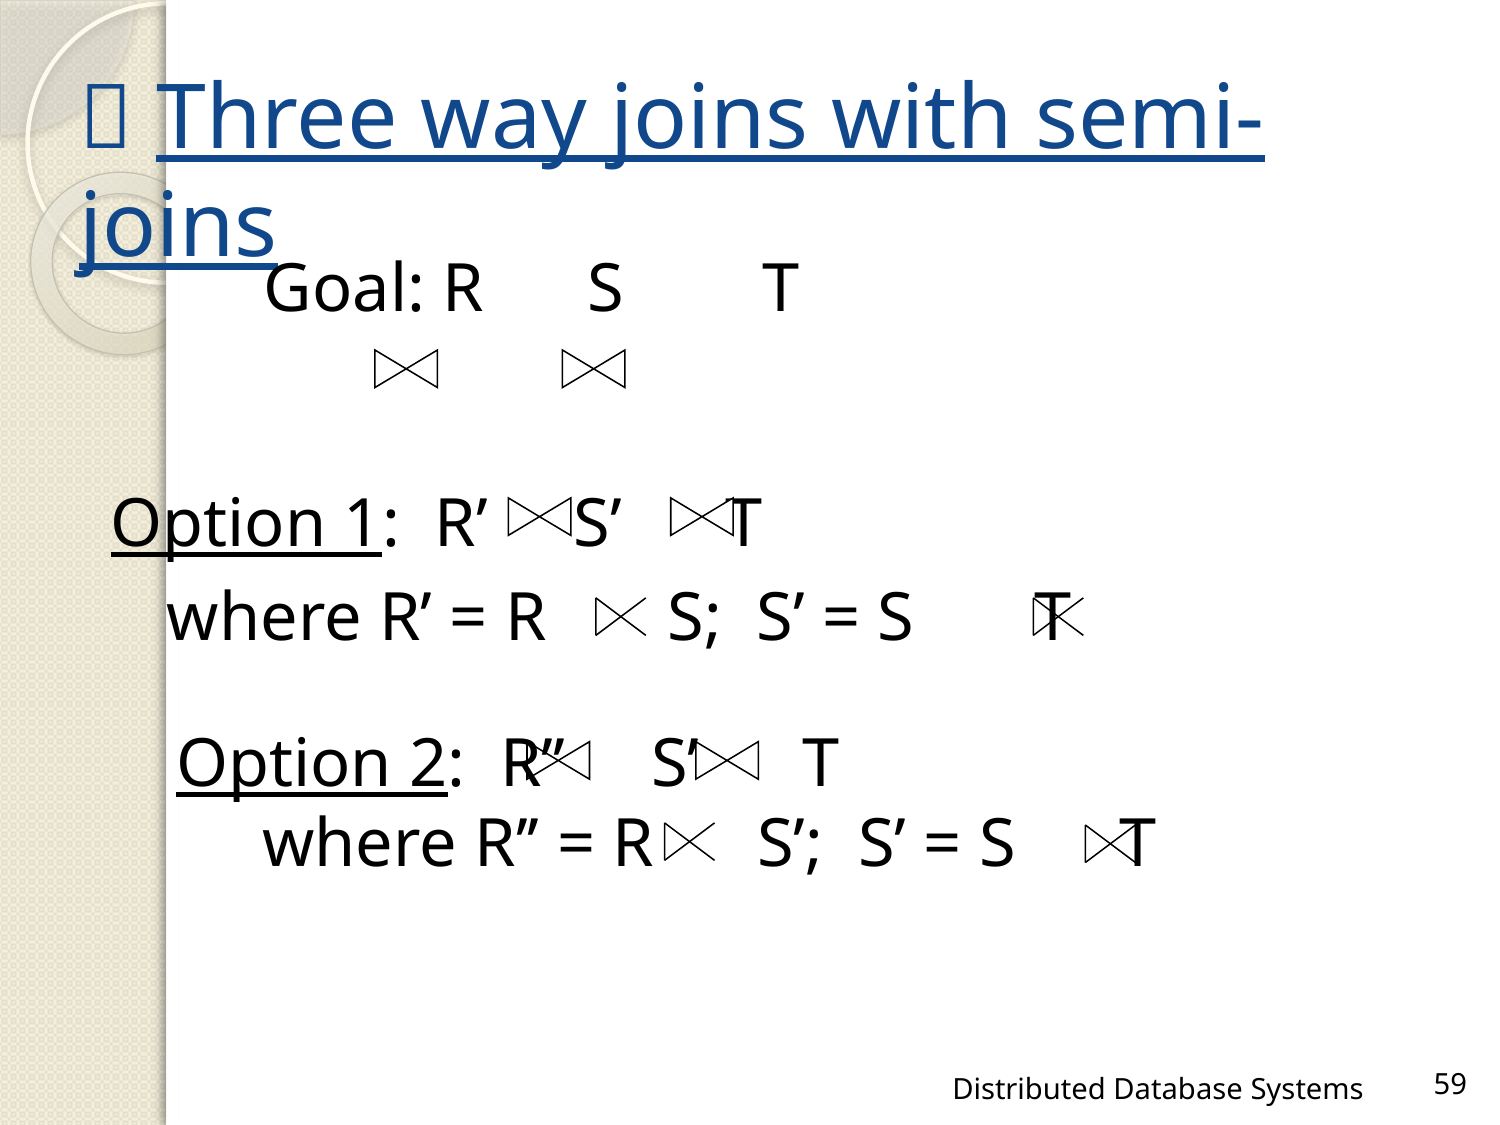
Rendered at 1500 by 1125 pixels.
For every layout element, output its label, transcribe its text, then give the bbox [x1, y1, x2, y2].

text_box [105, 712, 1228, 888]
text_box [95, 472, 1371, 688]
list Goal: R S T [235, 237, 1466, 1025]
slide_number 59 [1413, 1034, 1488, 1113]
text_box [562, 350, 625, 388]
footer Distributed Database Systems [937, 1034, 1413, 1113]
title  Three way joins with semi-joins [64, 72, 1340, 261]
text_box [374, 350, 438, 388]
